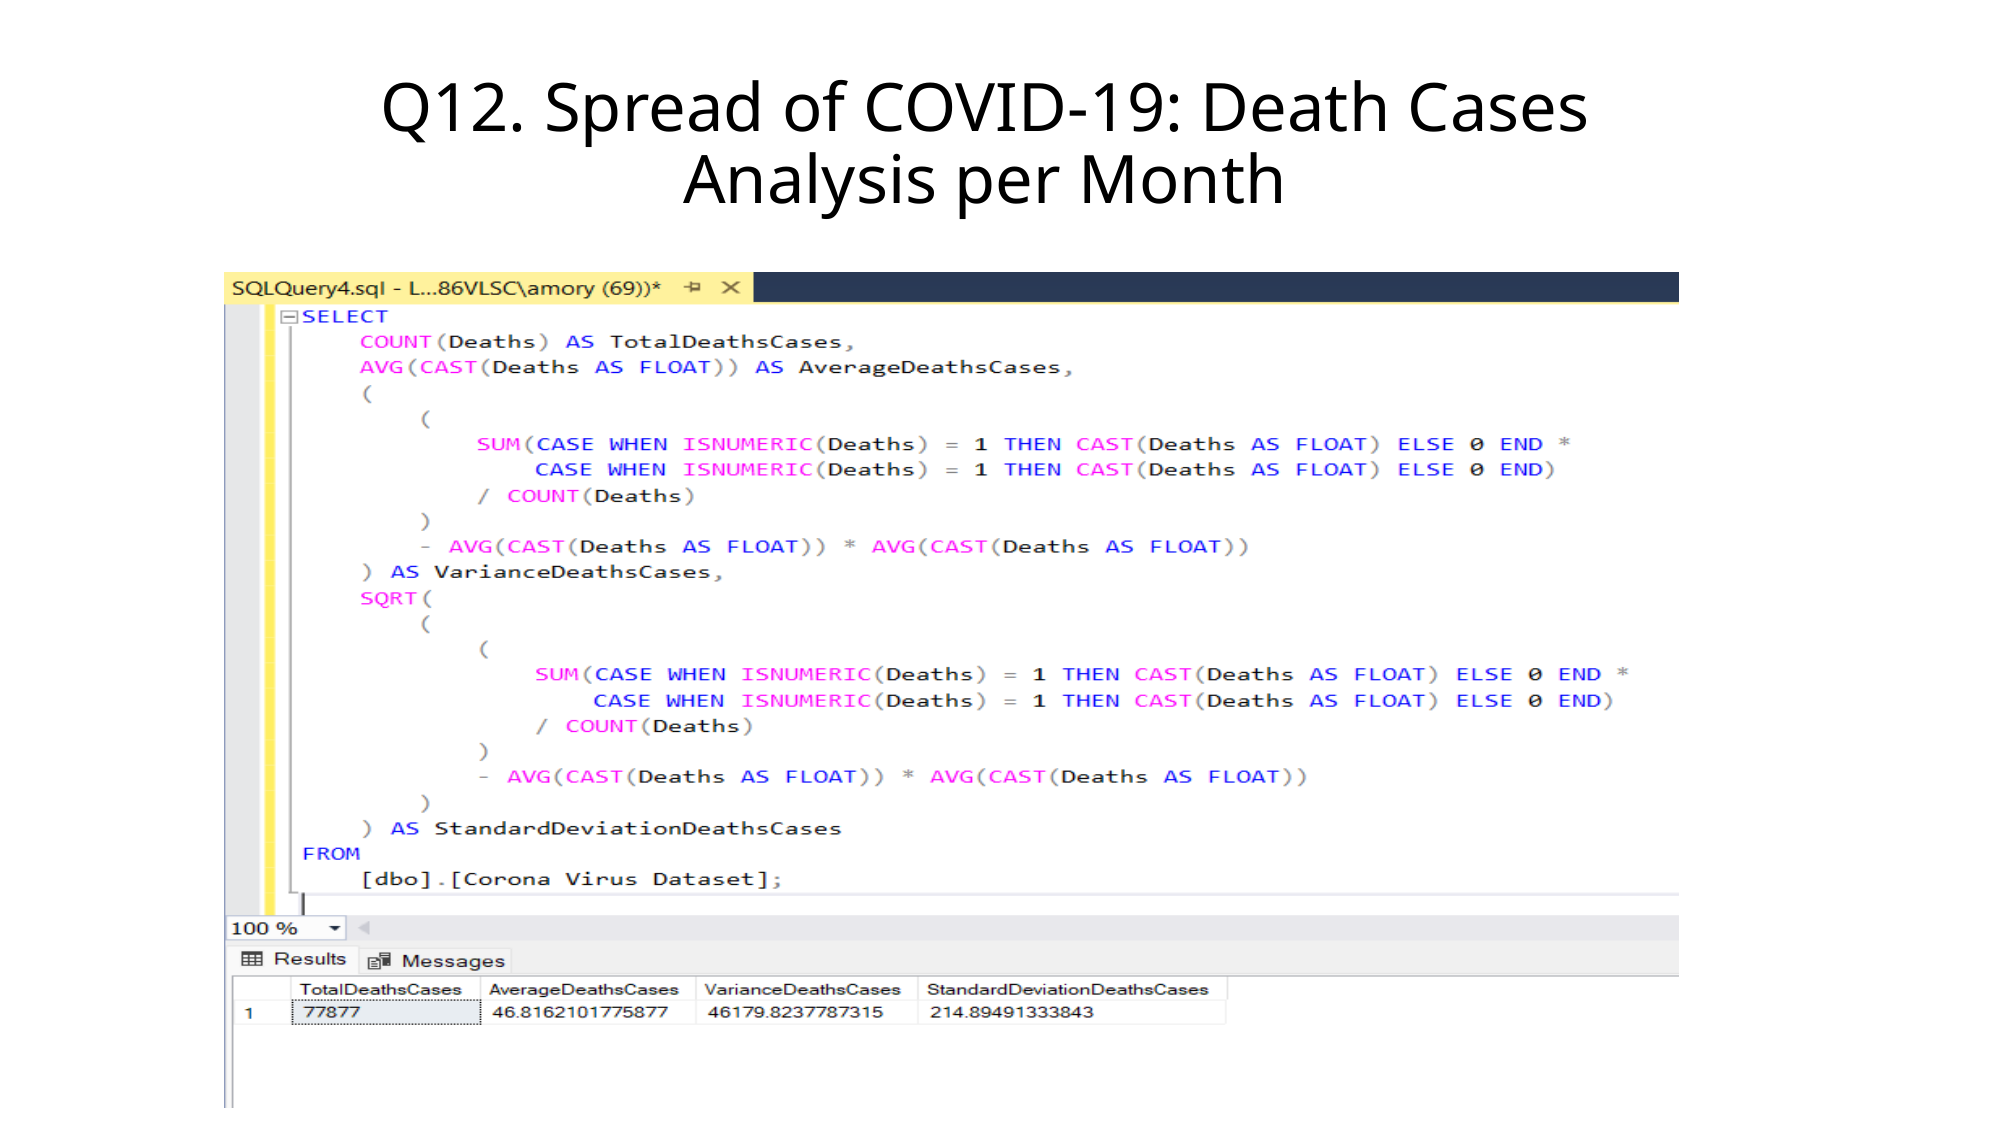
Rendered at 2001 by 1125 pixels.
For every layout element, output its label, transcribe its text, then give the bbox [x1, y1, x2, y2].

picture [223, 272, 1680, 1109]
title Q12. Spread of COVID-19: Death Cases Analysis per Month [235, 64, 1736, 226]
